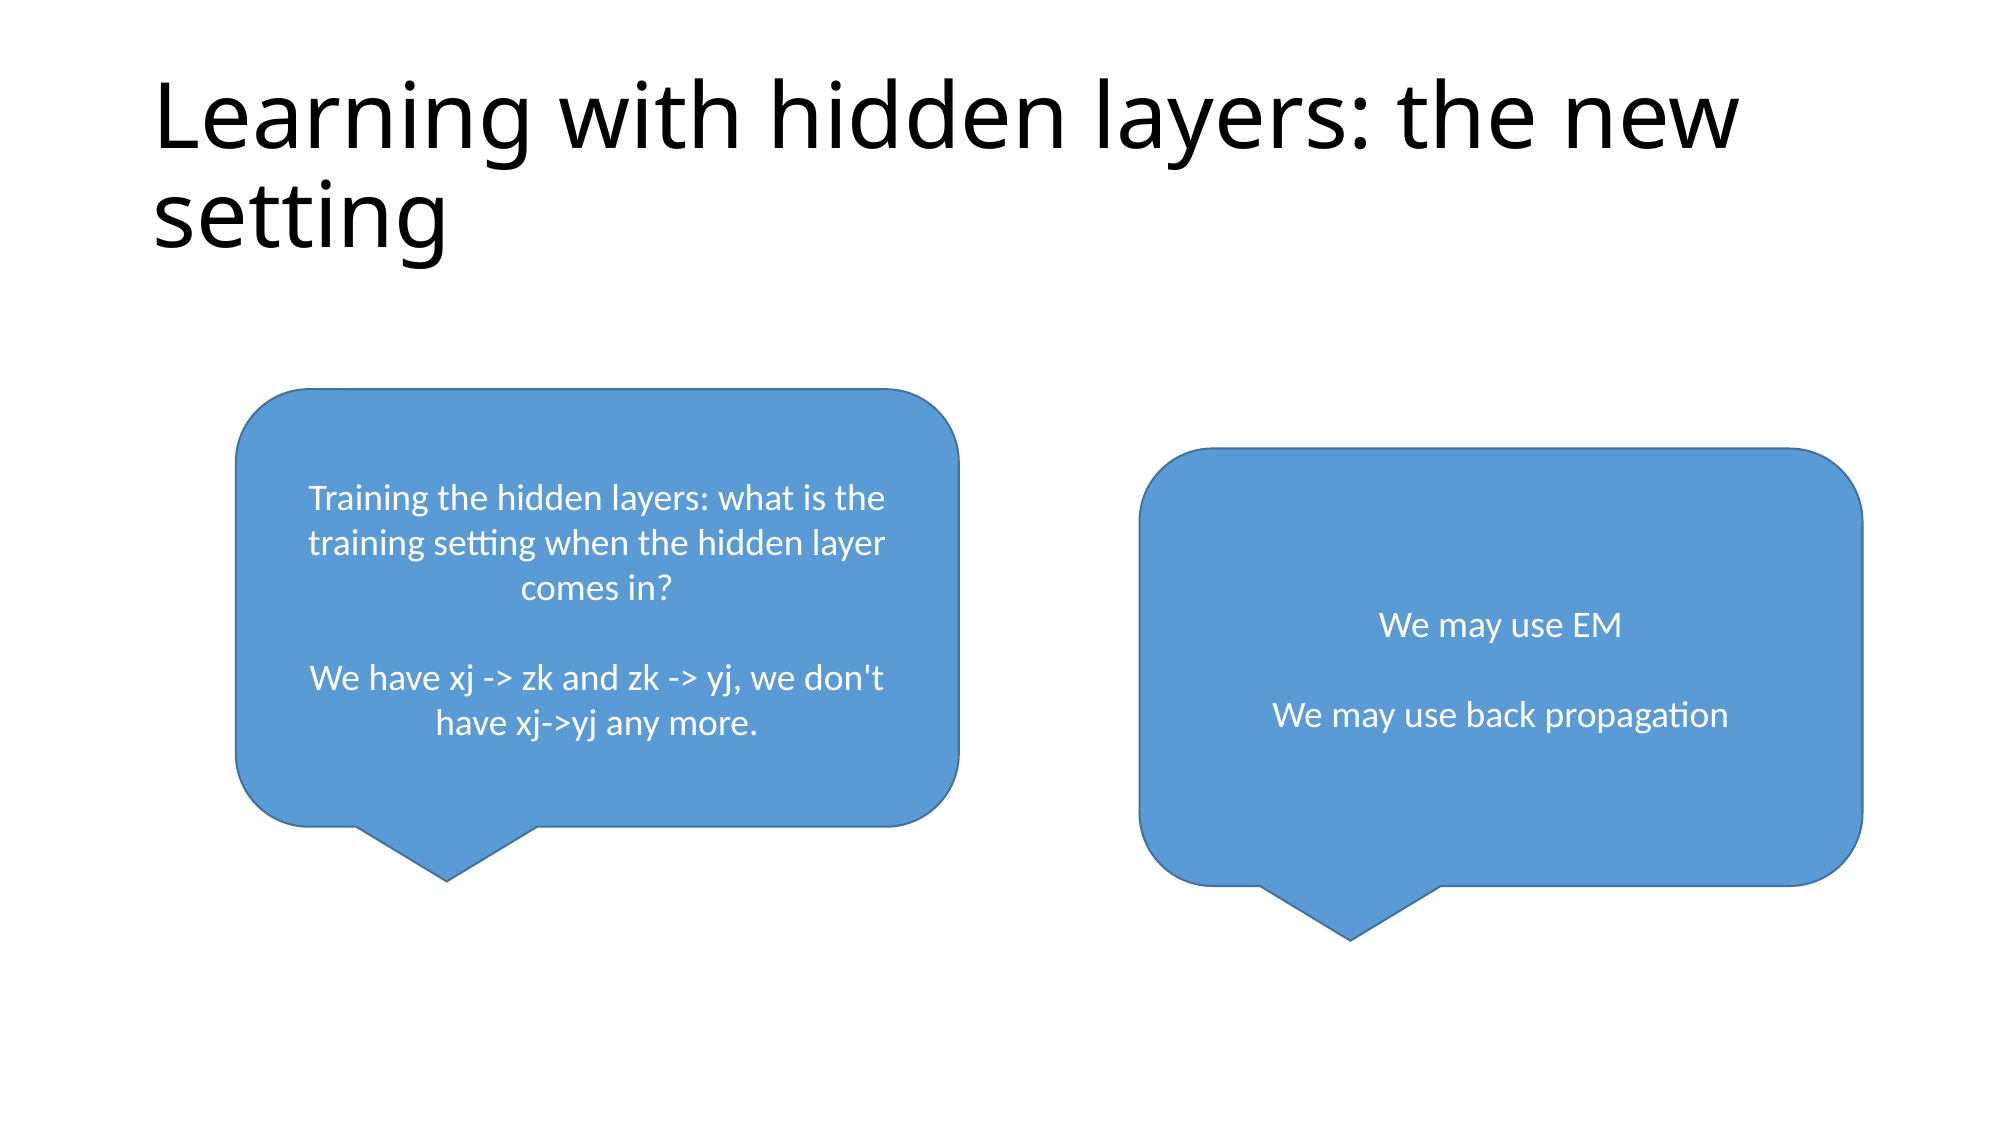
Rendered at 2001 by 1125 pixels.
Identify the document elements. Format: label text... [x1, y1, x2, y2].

text_box We may use EM We may use back propagation [1138, 447, 1864, 942]
text_box Training the hidden layers: what is the training setting when the hidden layer comes in? We have xj -> zk and zk -> yj, we don't have xj->yj any more. [234, 388, 960, 883]
title Learning with hidden layers: the new setting [137, 59, 1863, 278]
